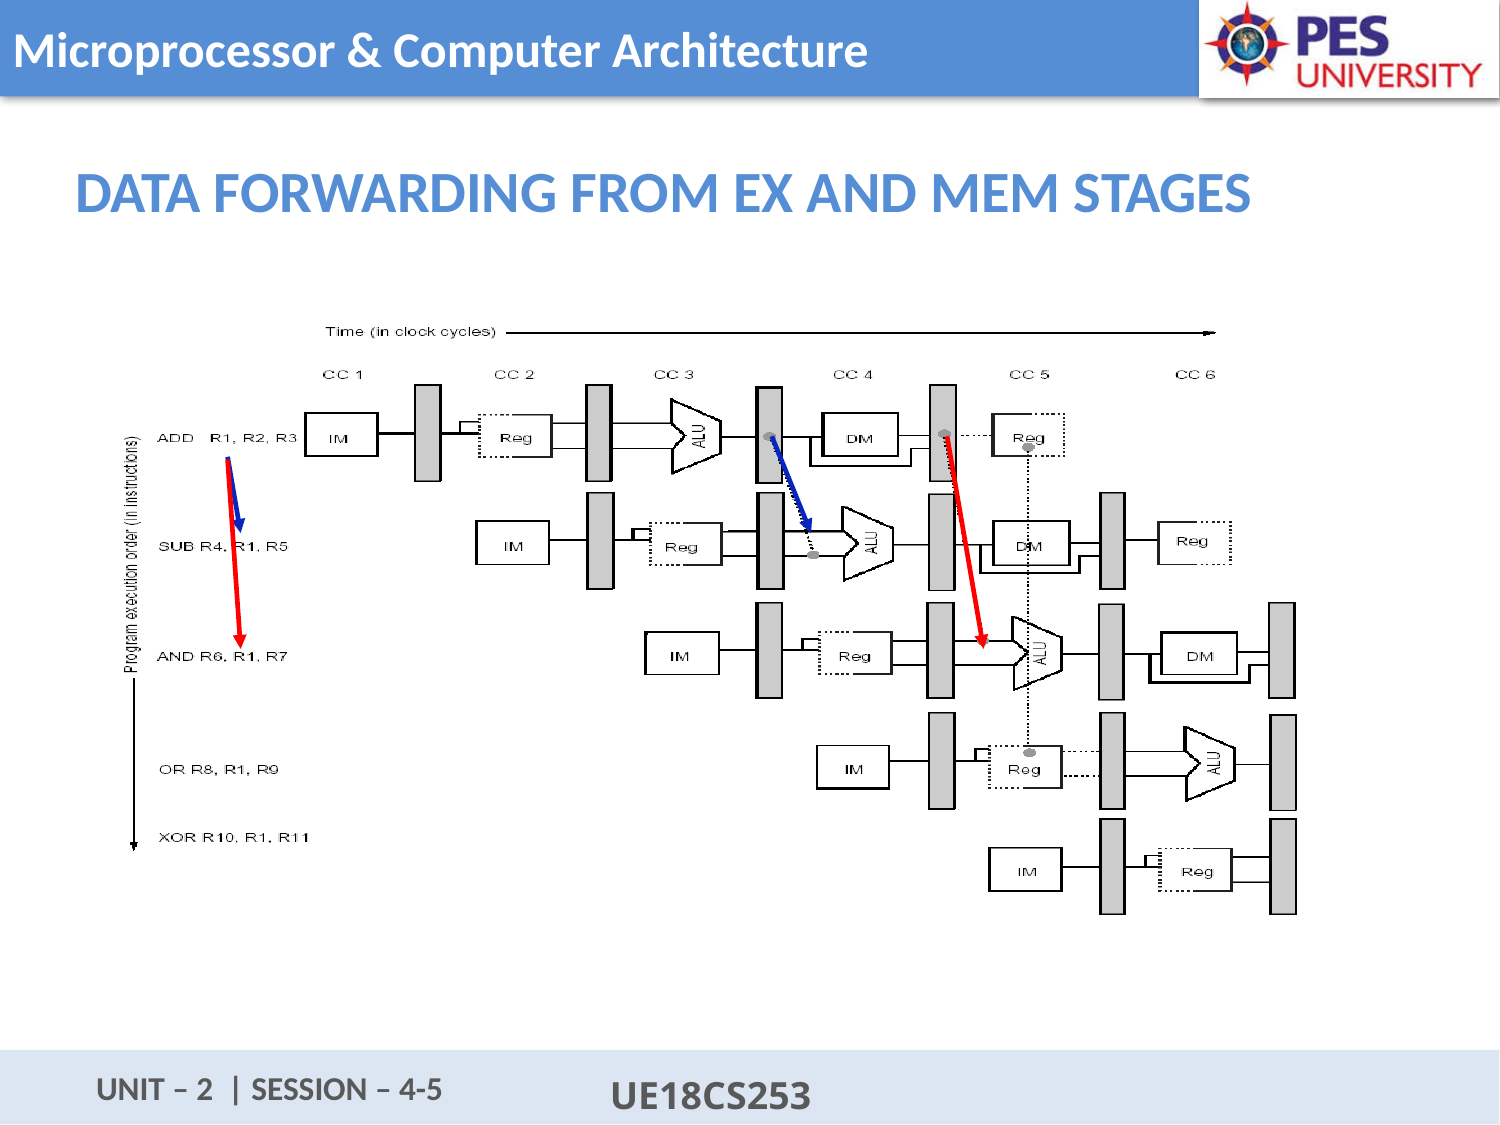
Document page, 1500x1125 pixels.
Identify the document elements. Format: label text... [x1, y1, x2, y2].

text_box DATA FORWARDING FROM EX AND MEM STAGES [75, 161, 1425, 225]
picture [1199, 0, 1500, 98]
picture [123, 319, 1303, 920]
